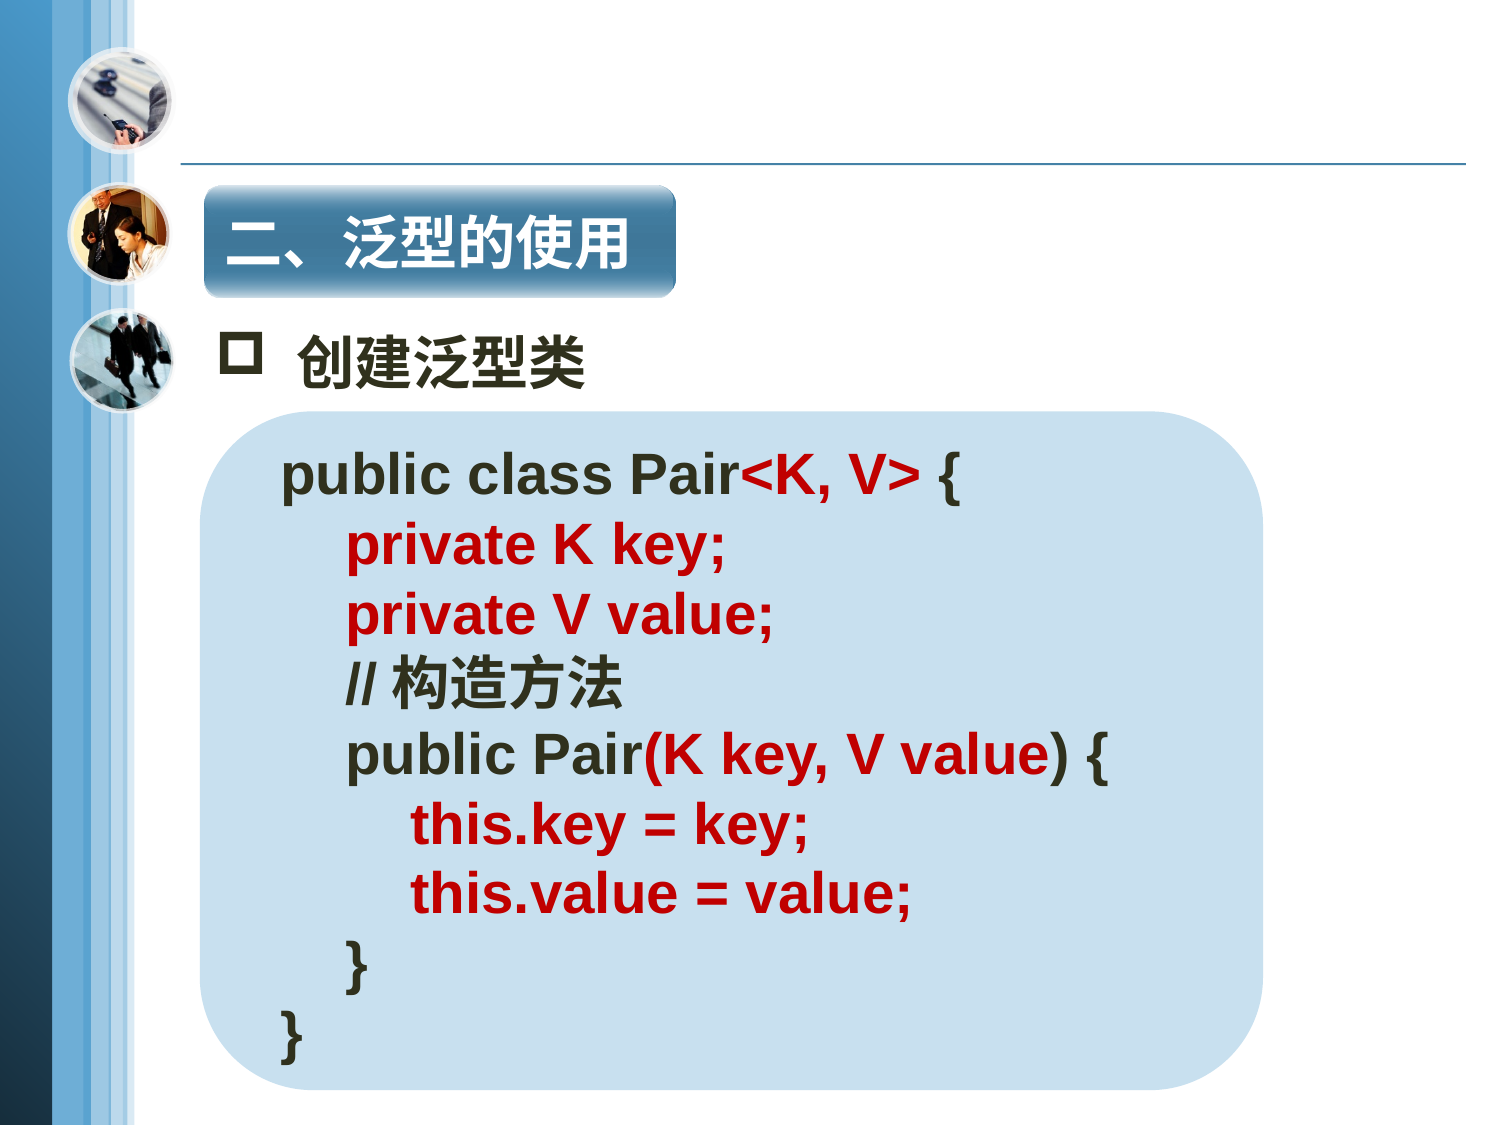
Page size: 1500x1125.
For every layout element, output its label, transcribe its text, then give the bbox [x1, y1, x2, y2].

text_box public class Pair<K, V> { private K key; private V value; //构造方法 public Pair(K key, V value) { this.key = key; this.value = value; } } [199, 411, 1264, 1091]
picture [74, 189, 166, 279]
text_box 创建泛型类 [200, 318, 1400, 404]
picture [78, 57, 166, 144]
picture [75, 313, 171, 408]
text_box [204, 185, 677, 298]
